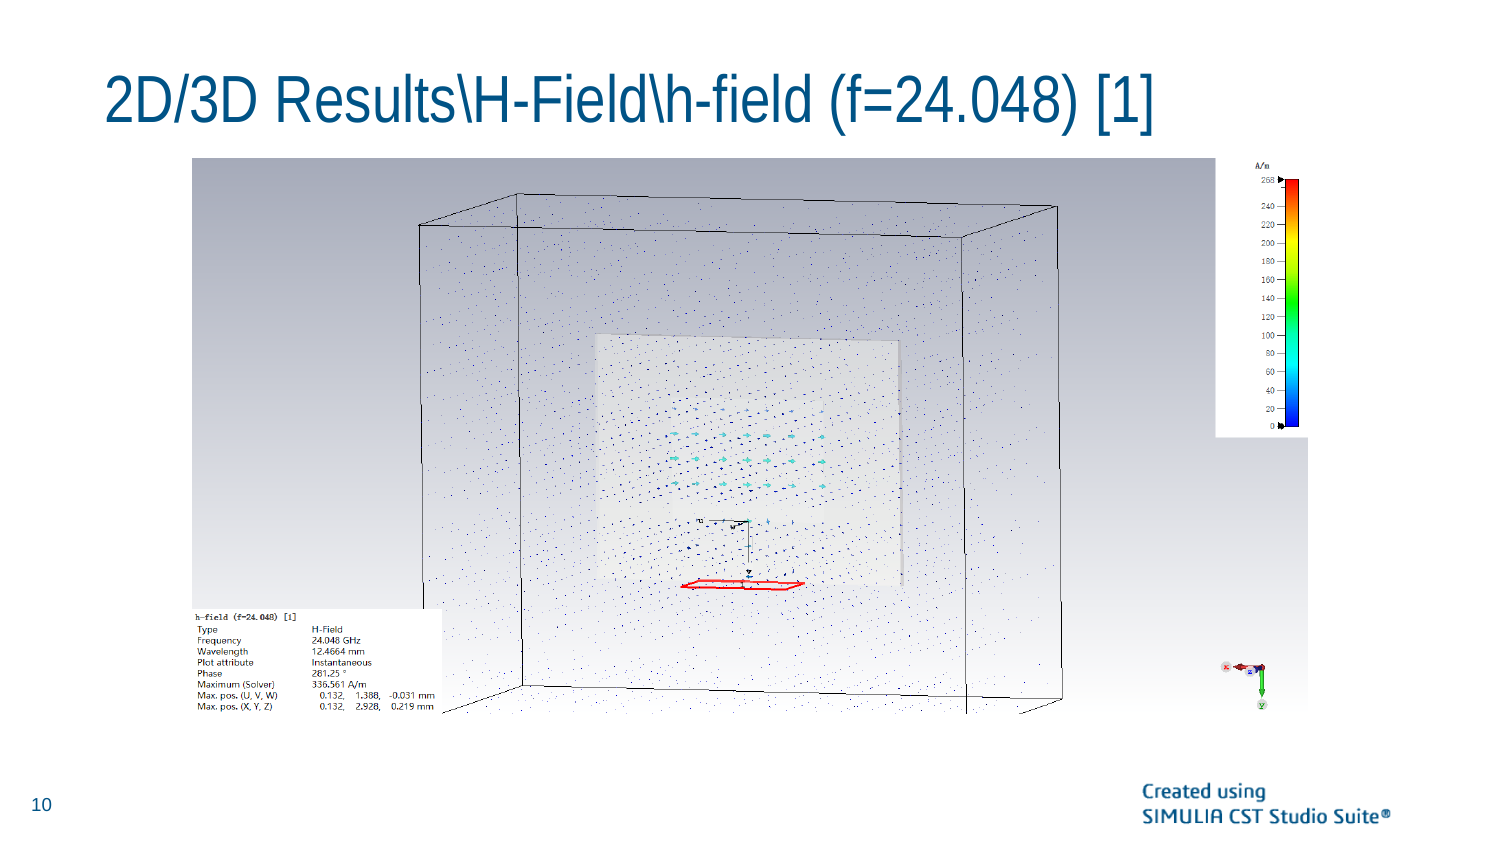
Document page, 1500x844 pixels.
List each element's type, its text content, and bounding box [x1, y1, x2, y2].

text_box 2D/3D Results\H-Field\h-field (f=24.048) [1] [104, 55, 1158, 136]
picture [1141, 780, 1400, 828]
picture [192, 157, 1308, 714]
